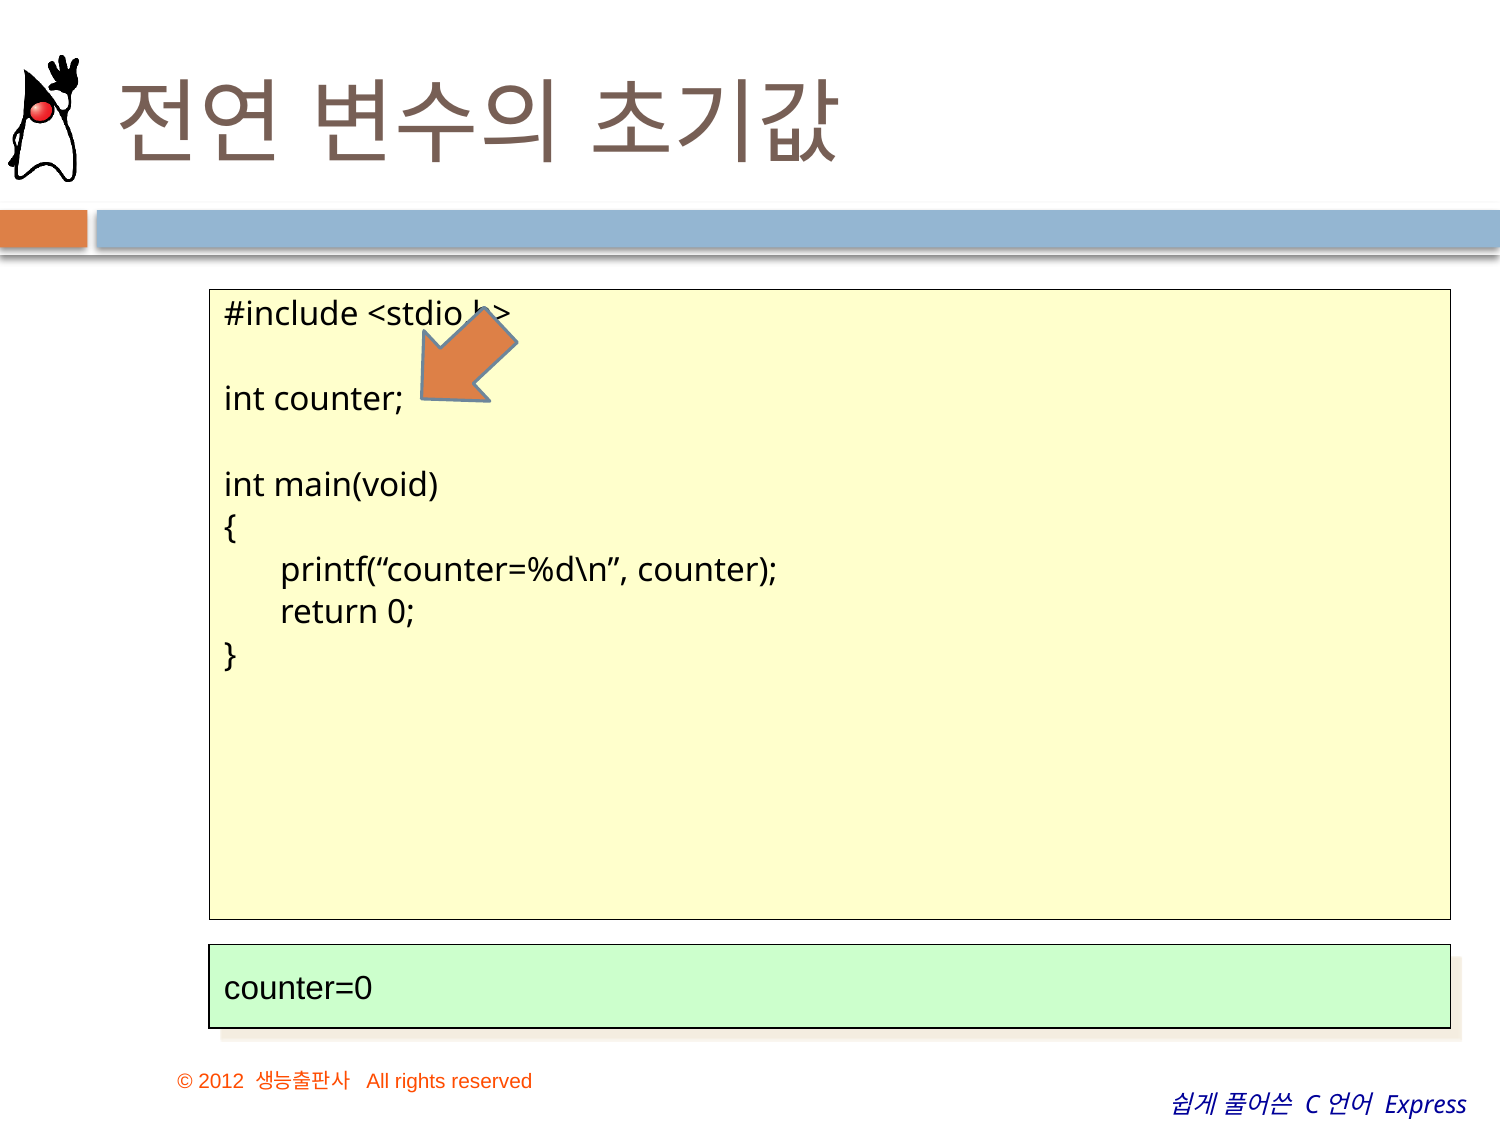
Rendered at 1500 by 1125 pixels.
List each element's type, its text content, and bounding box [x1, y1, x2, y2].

text_box [419, 306, 519, 403]
text_box #include <stdio.h> int counter; int main(void) { printf(“counter=%d\n”, counter); return 0; } [209, 289, 1451, 920]
text_box counter=0 [209, 944, 1451, 1028]
title 전연 변수의 초기값 [100, 37, 1438, 200]
picture [8, 55, 79, 182]
